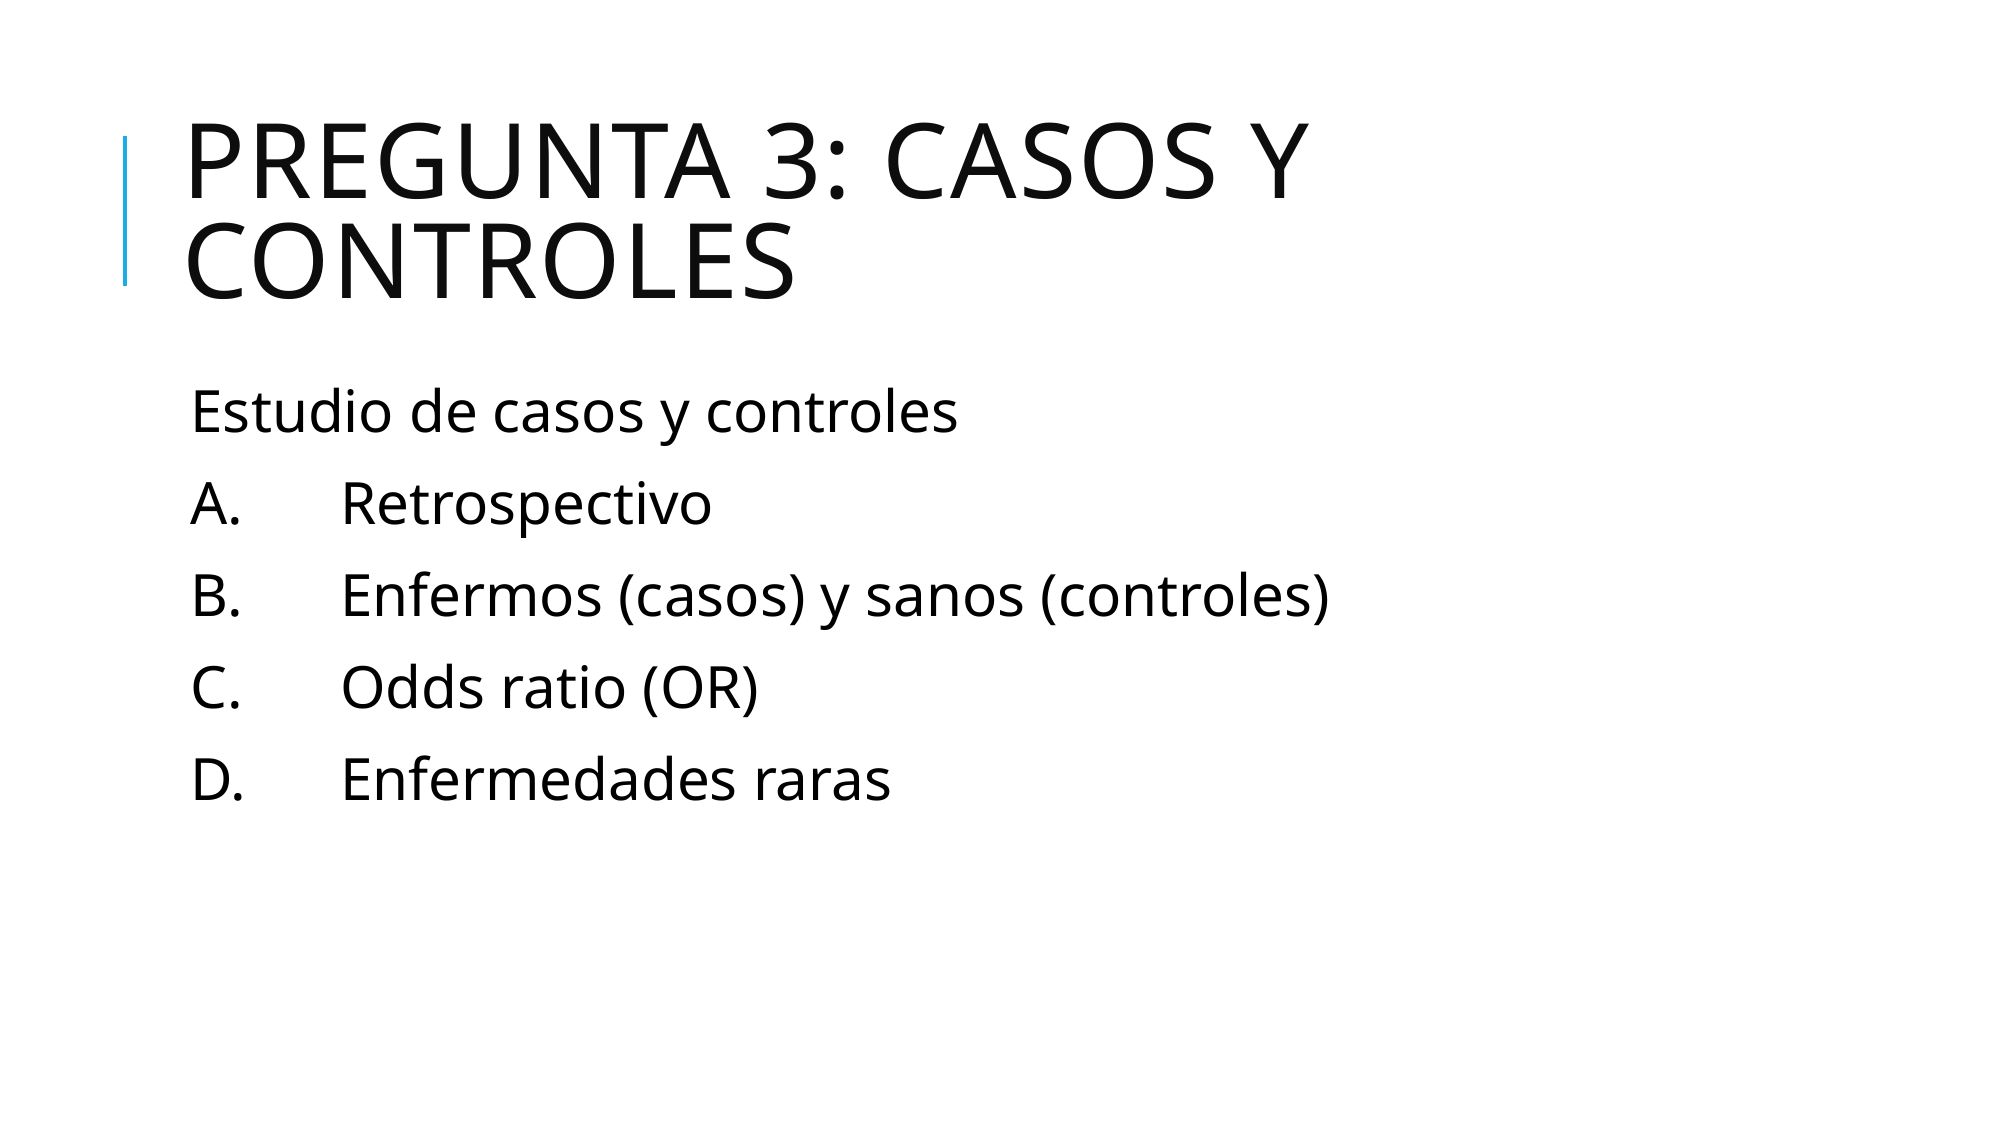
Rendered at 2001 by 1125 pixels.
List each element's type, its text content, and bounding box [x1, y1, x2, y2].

title Pregunta 3: CASOS Y CONTROLES [168, 96, 1763, 342]
list Estudio de casos y controles A. Retrospectivo B. Enfermos (casos) y sanos (controles) C. Odds ratio (OR) D. Enfermedades raras [168, 375, 1763, 1035]
